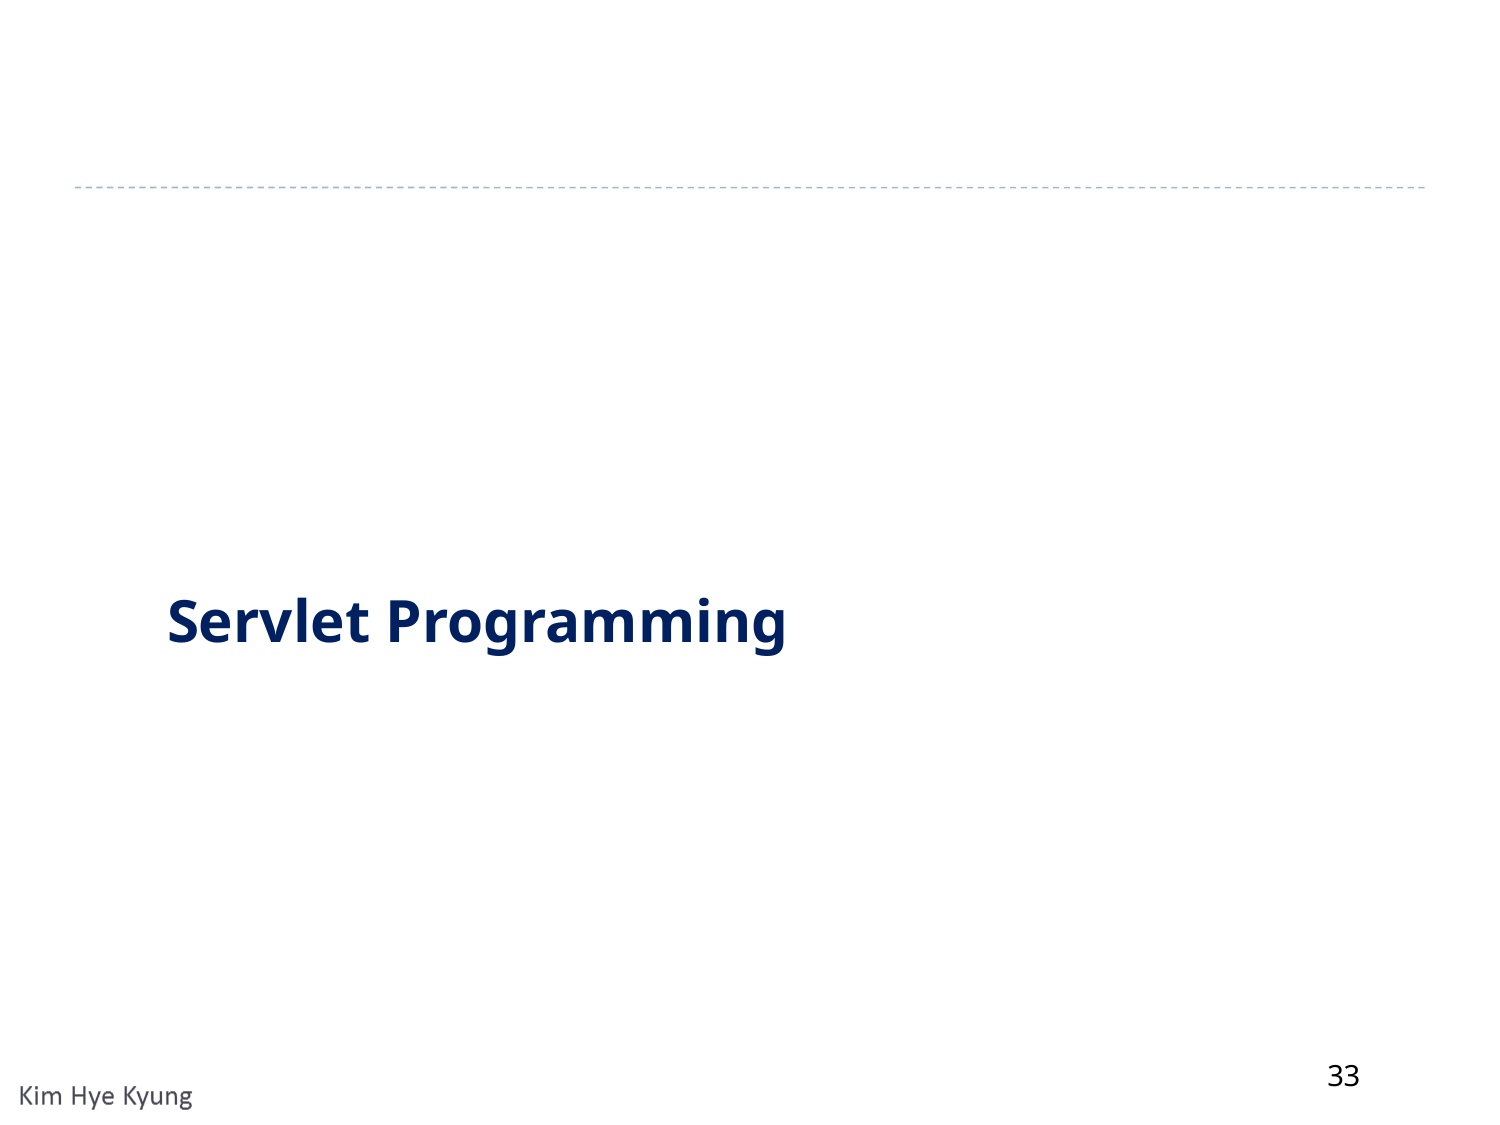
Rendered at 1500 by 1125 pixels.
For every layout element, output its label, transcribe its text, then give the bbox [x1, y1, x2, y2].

text_box Servlet Programming [74, 187, 1425, 1050]
picture [0, 1068, 578, 1125]
slide_number 33 [1312, 1050, 1438, 1110]
